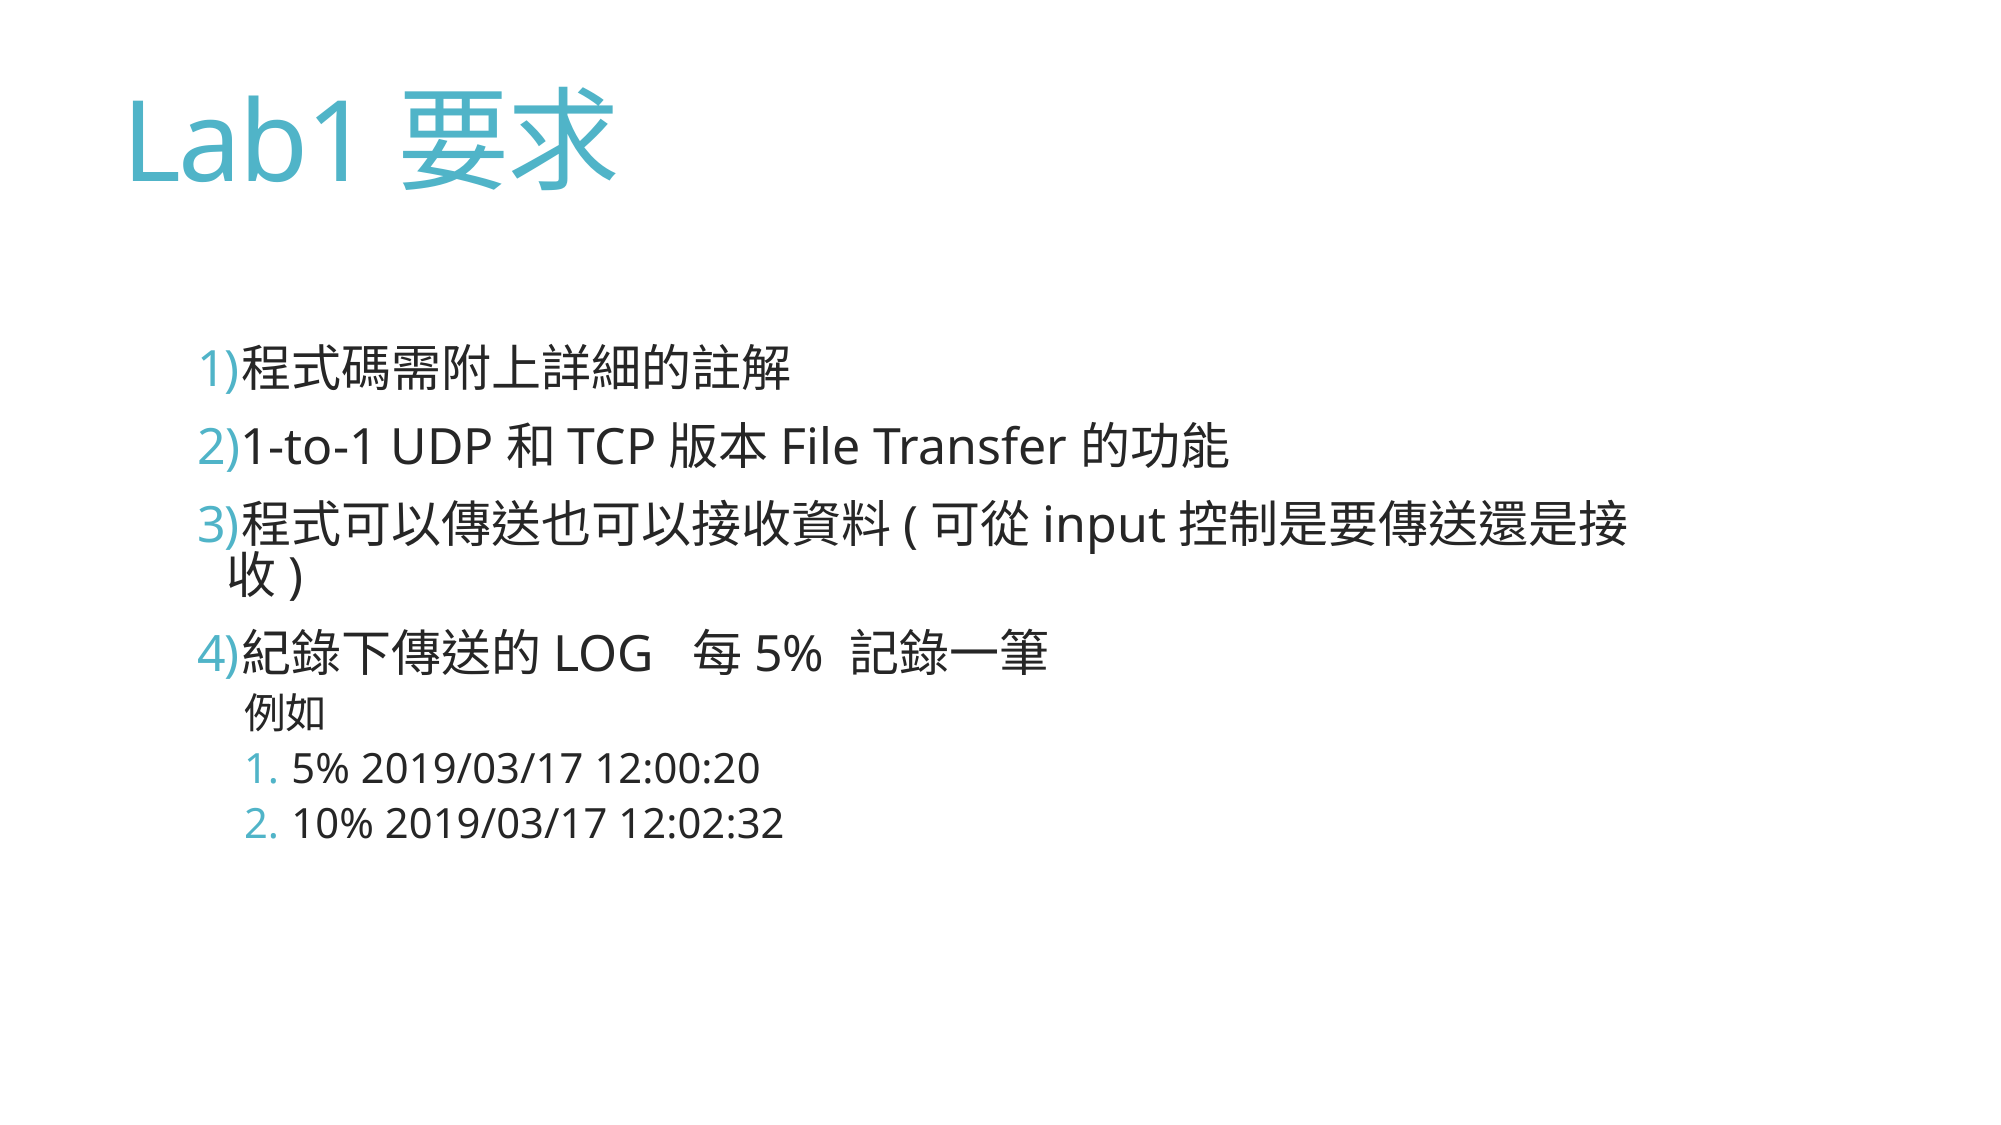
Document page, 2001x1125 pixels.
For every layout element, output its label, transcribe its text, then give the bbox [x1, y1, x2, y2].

title Lab1要求 [107, 81, 1875, 354]
list 程式碼需附上詳細的註解 1-to-1 UDP和TCP版本File Transfer的功能 程式可以傳送也可以接收資料(可從input控制是要傳送還是接收) 紀錄下傳送的LOG 每5% 記錄一筆 例如 5% 2019/03/17 12:00:20 10% 2019/03/17 12:02:32 [182, 338, 1650, 1028]
